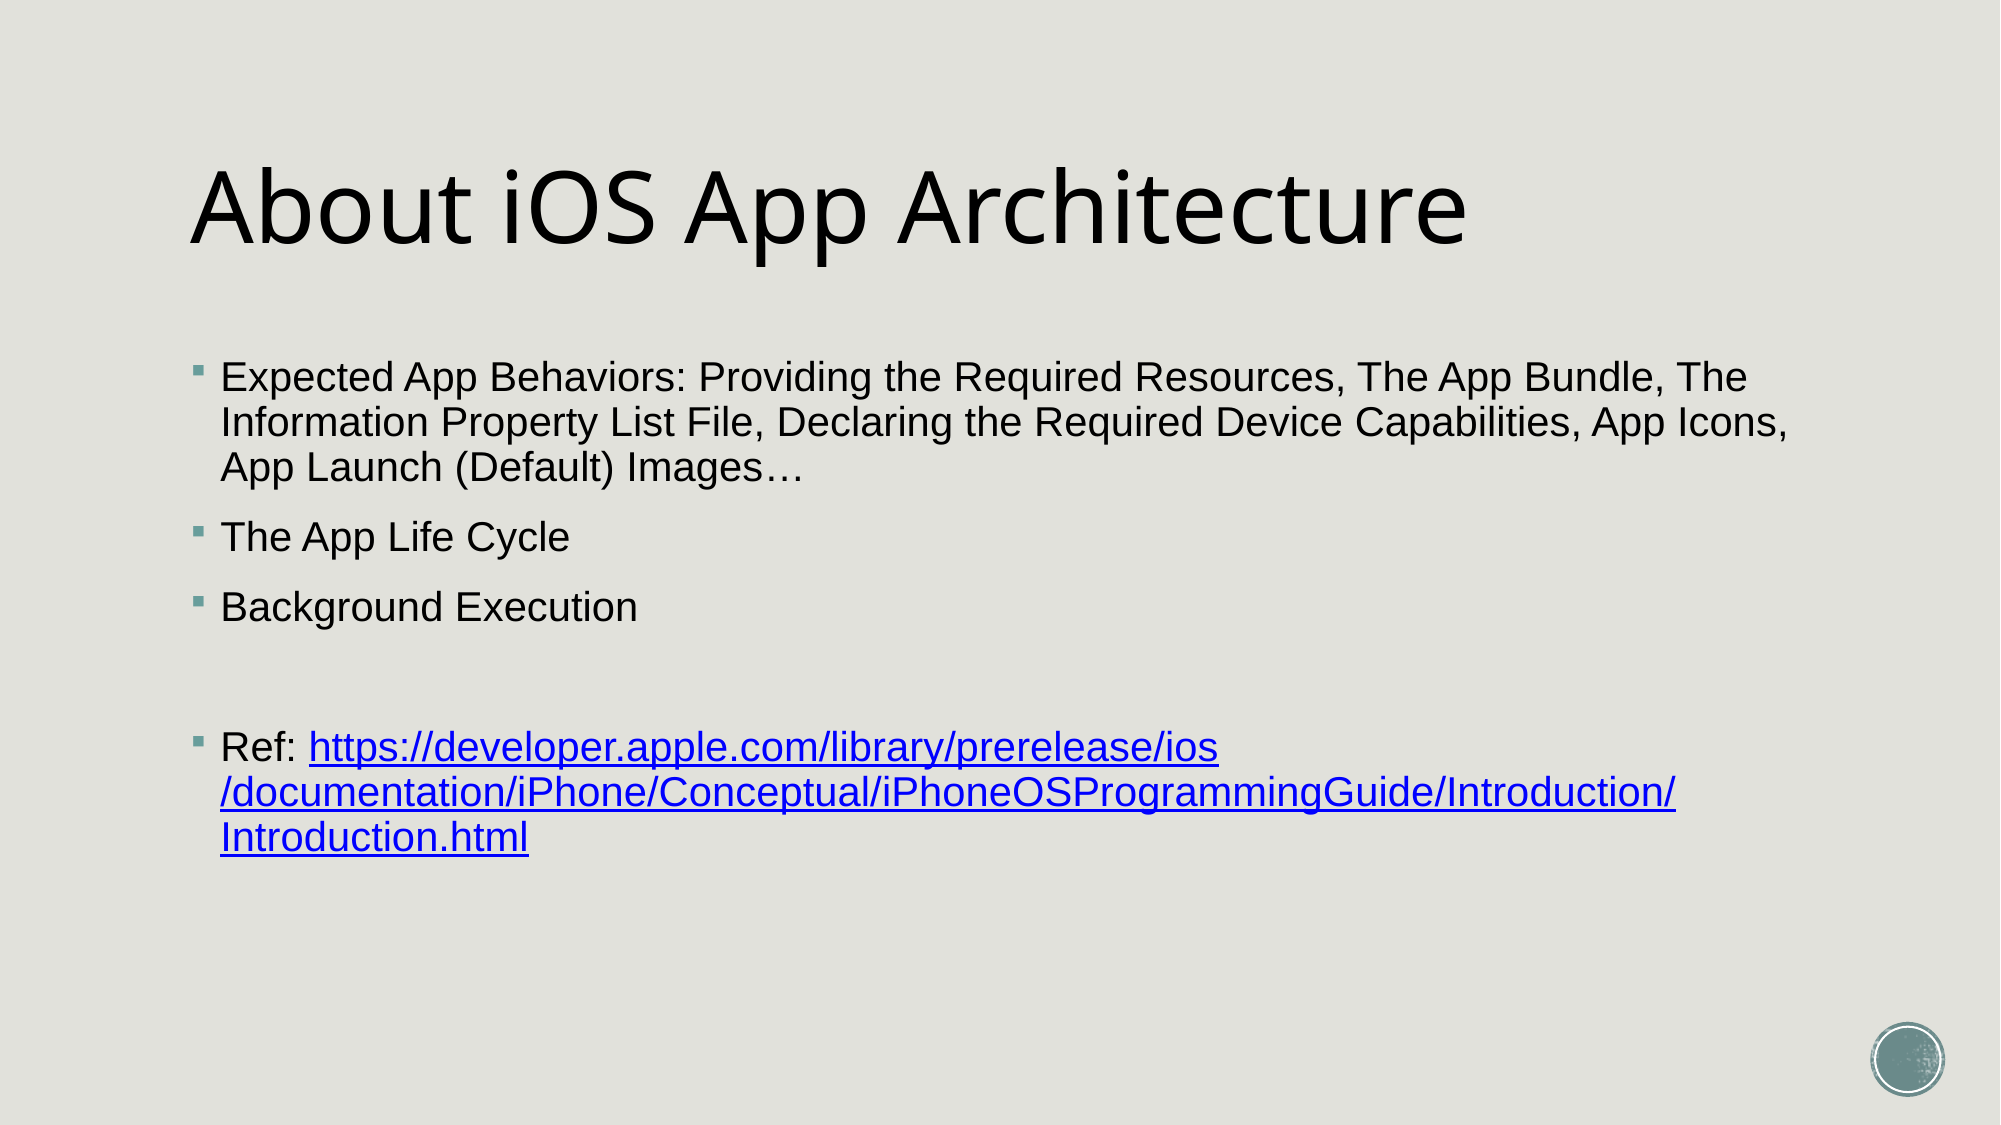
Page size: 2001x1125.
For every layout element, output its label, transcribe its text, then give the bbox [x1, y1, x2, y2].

list Expected App Behaviors: Providing the Required Resources, The App Bundle, The Information Property List File, Declaring the Required Device Capabilities, App Icons, App Launch (Default) Images… The App Life Cycle Background Execution Ref: https://developer.apple.com/library/prerelease/ios/documentation/iPhone/Conceptual/iPhoneOSProgrammingGuide/Introduction/Introduction.html [175, 348, 1826, 1013]
title About iOS App Architecture [175, 79, 1826, 344]
